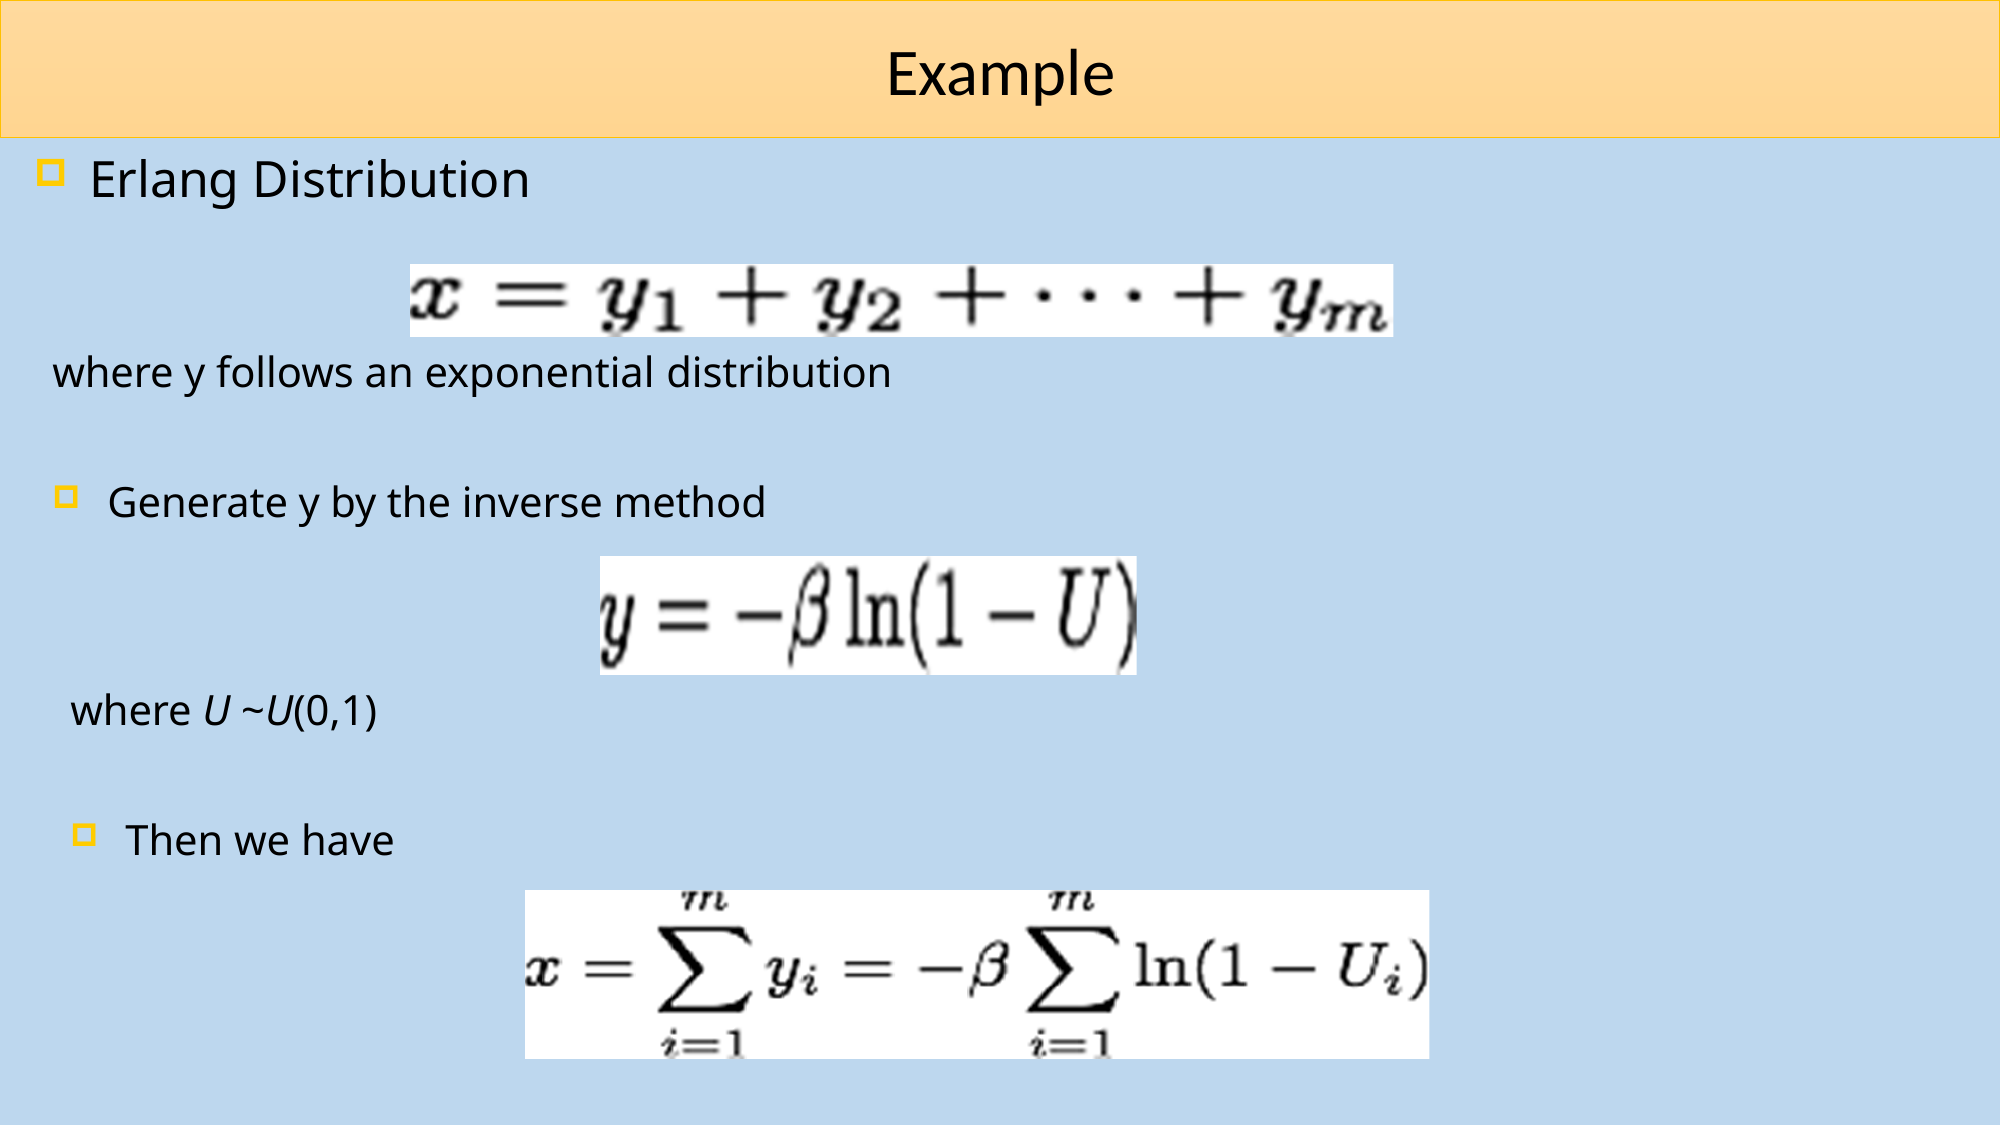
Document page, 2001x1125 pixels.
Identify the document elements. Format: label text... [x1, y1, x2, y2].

text_box [410, 264, 1394, 337]
text_box [525, 890, 1430, 1059]
title Example [0, 0, 2000, 138]
text_box [600, 556, 1137, 675]
text_box where y follows an exponential distribution Generate y by the inverse method [50, 343, 1623, 526]
text_box Erlang Distribution [32, 145, 1735, 208]
text_box where U ~U(0,1) Then we have [68, 681, 1970, 864]
